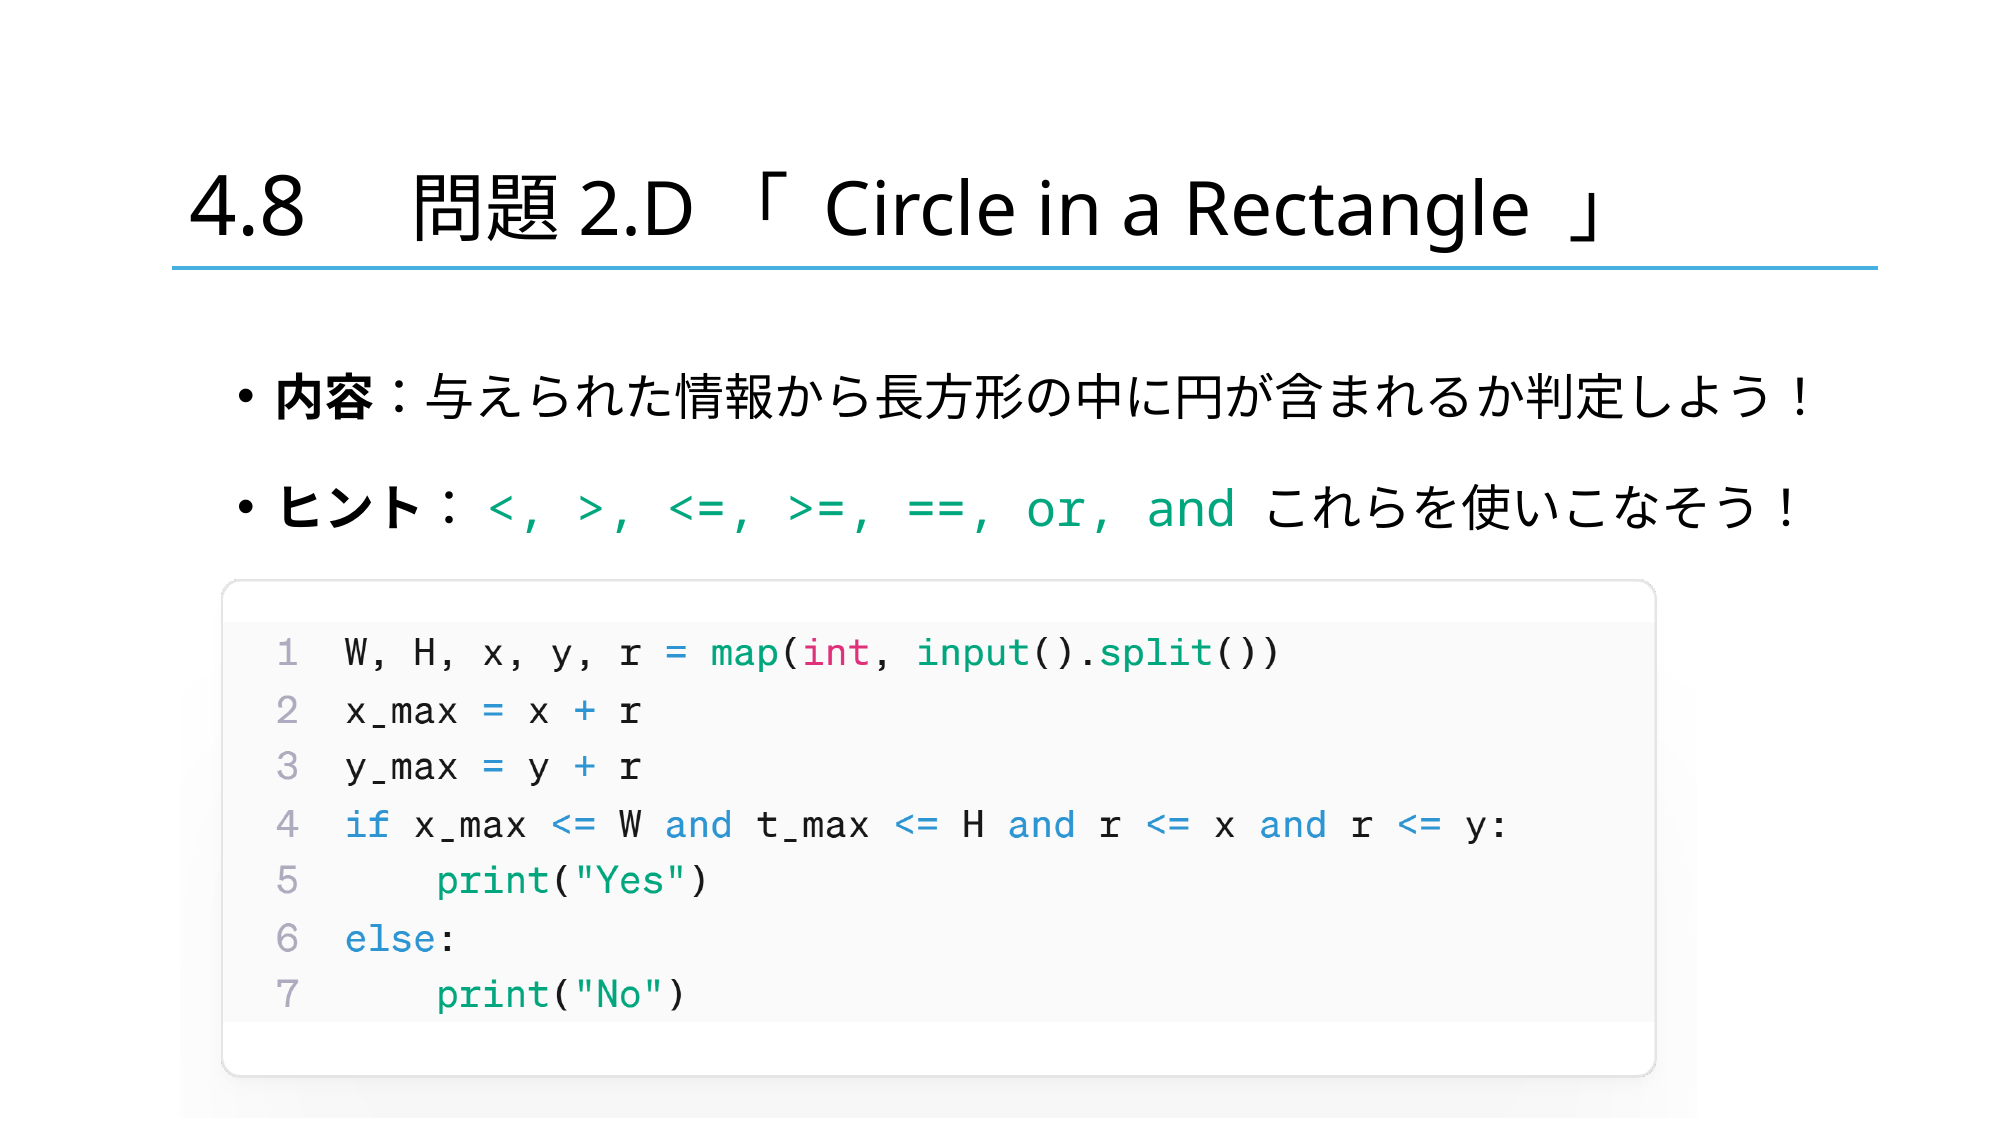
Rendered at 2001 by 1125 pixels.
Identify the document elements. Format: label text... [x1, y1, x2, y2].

picture [179, 538, 1697, 1118]
title 4.8 問題2.D「 Circle in a Rectangle 」 [174, 149, 1882, 268]
text_box 内容：与えられた情報から長方形の中に円が含まれるか判定しよう！ ヒント：<, >, <=, >=, ==, or, and これらを使いこなそう！ [221, 327, 2000, 563]
